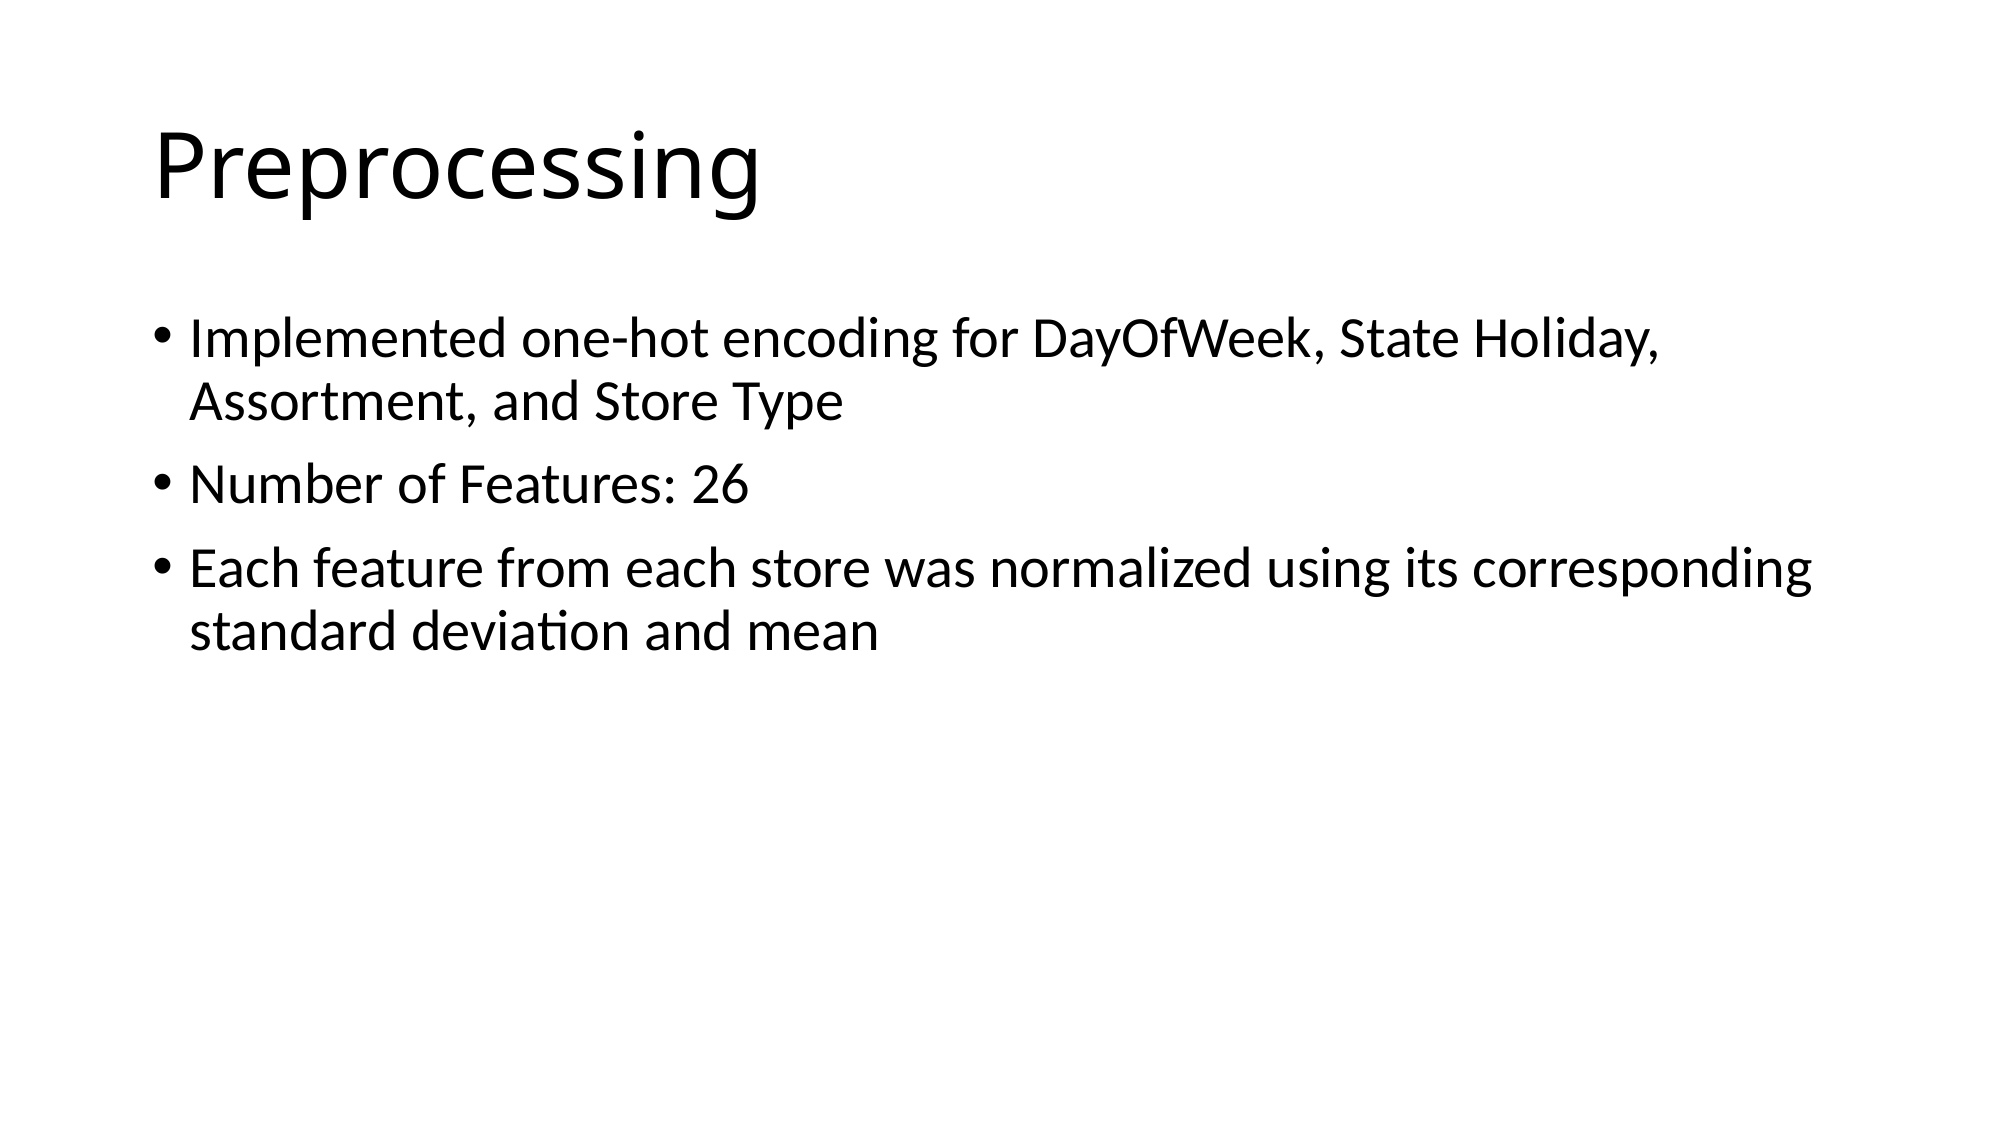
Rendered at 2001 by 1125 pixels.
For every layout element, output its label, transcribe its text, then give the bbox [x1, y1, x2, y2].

title Preprocessing [137, 59, 1863, 278]
list Implemented one-hot encoding for DayOfWeek, State Holiday, Assortment, and Store Type Number of Features: 26 Each feature from each store was normalized using its corresponding standard deviation and mean [137, 299, 1863, 1014]
